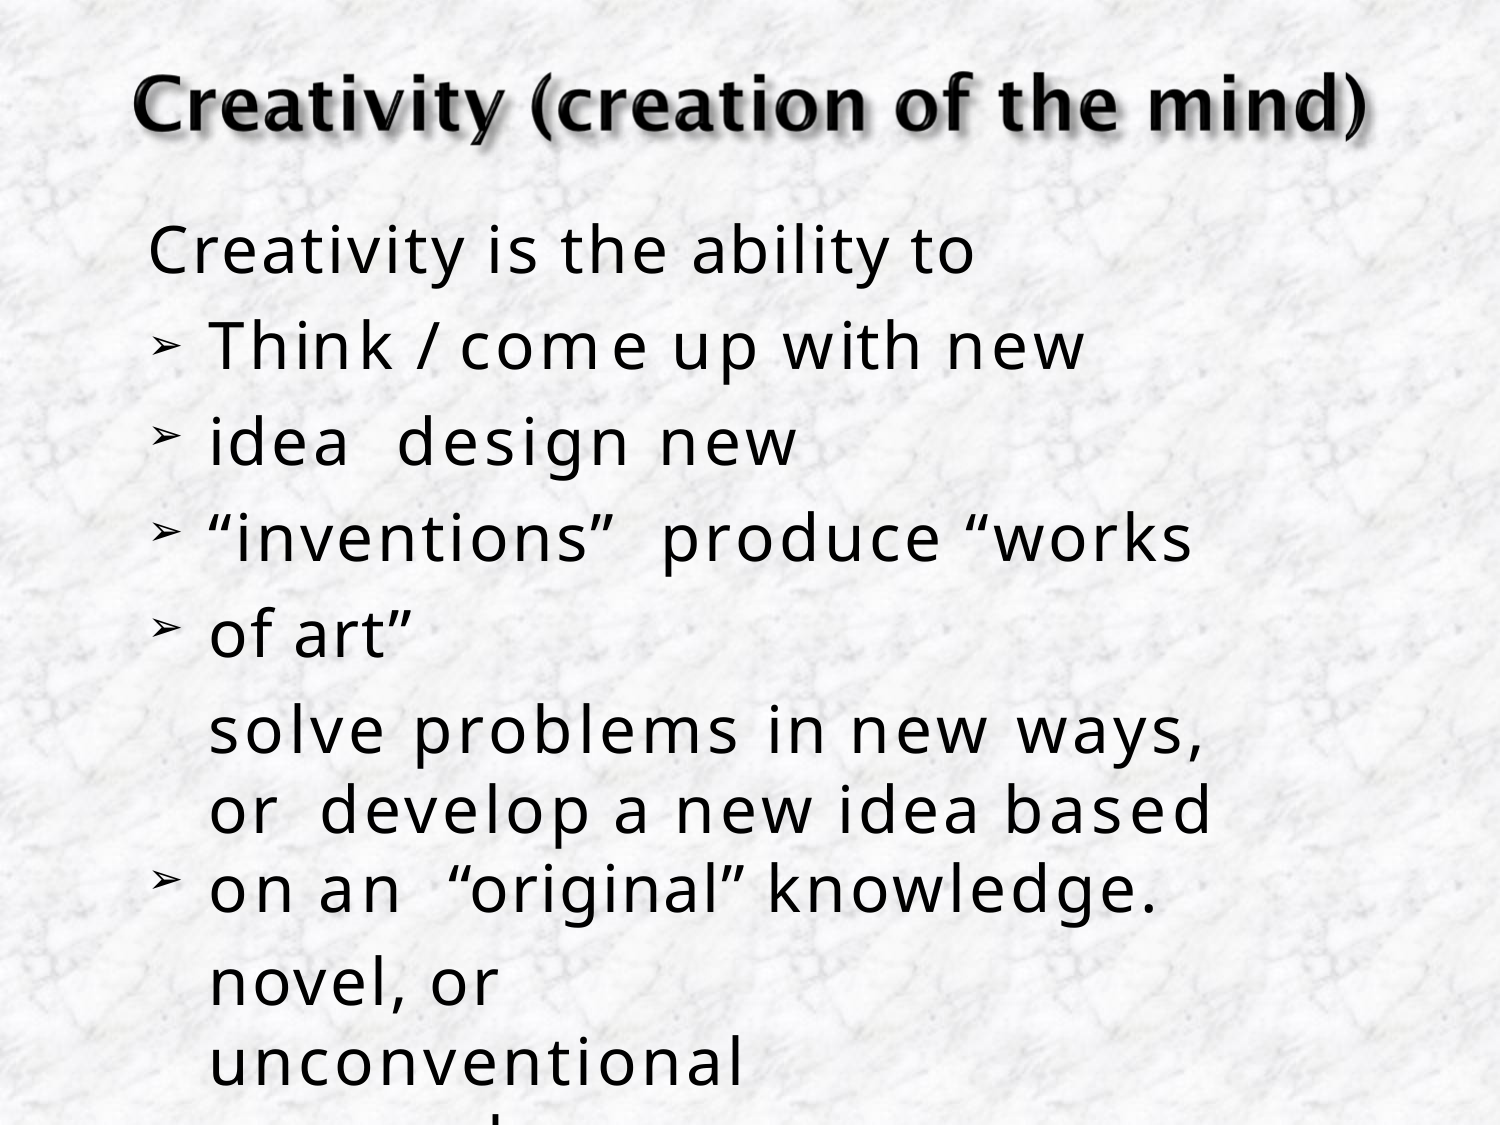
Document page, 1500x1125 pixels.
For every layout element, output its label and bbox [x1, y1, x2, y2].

text_box [0, 0, 1500, 1125]
